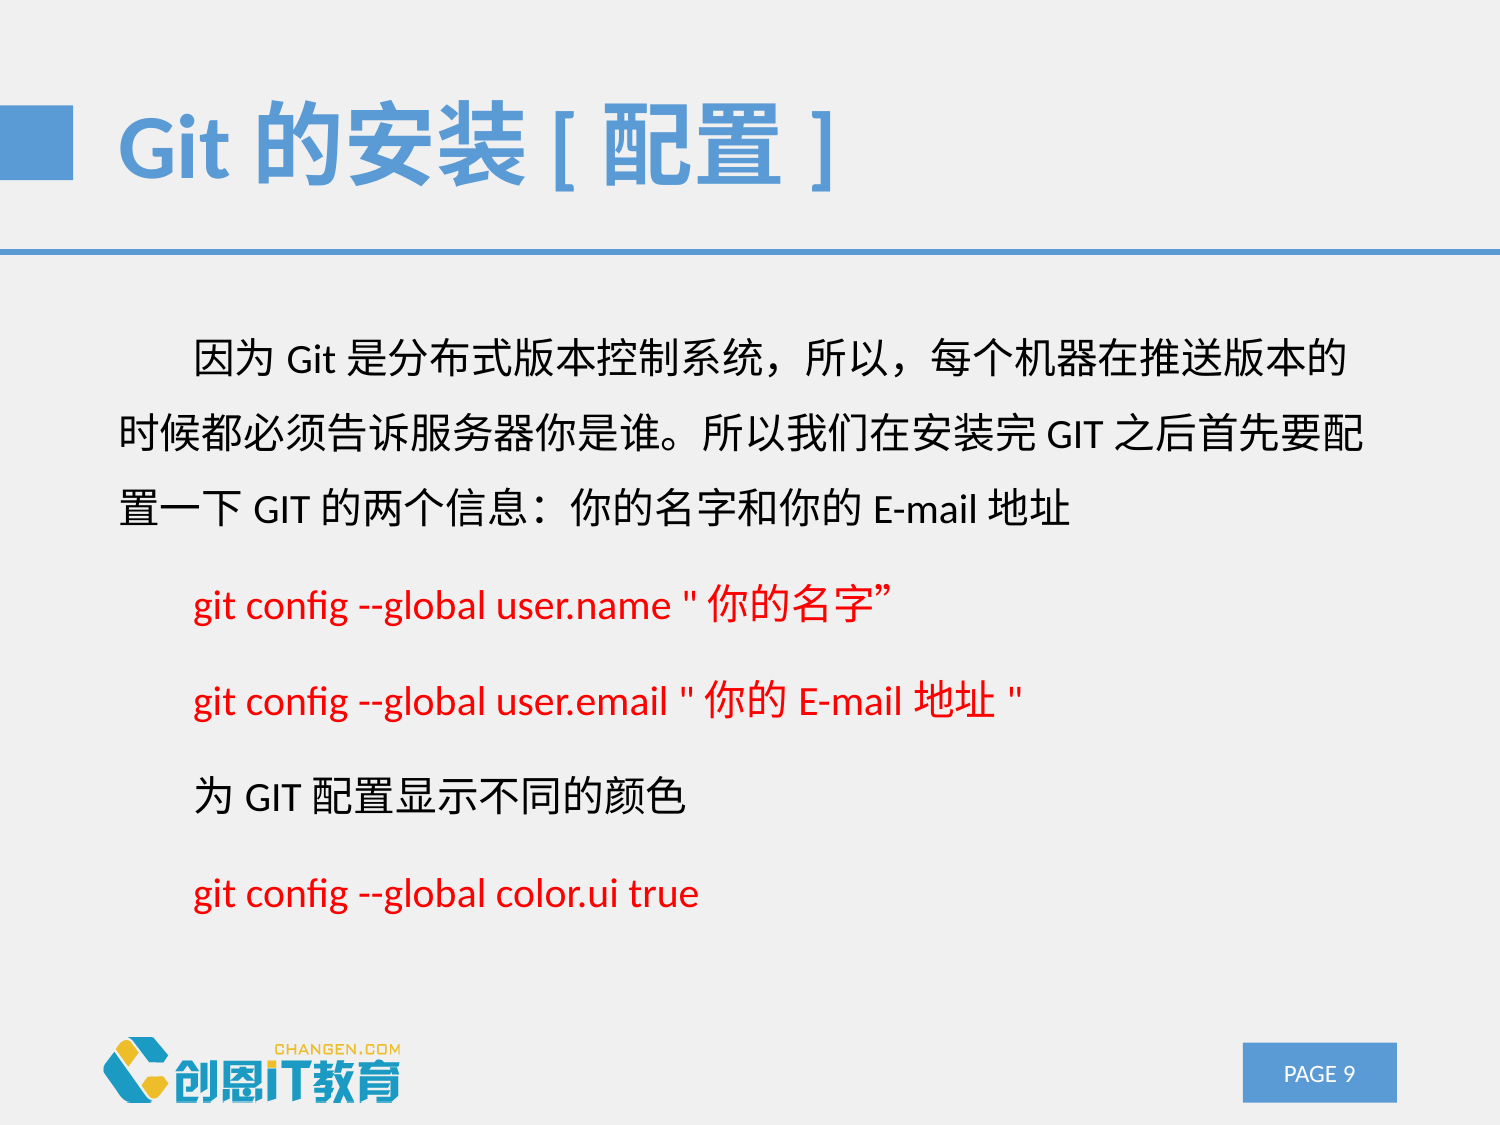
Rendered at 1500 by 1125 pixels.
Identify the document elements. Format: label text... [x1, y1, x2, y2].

list 因为Git是分布式版本控制系统，所以，每个机器在推送版本的时候都必须告诉服务器你是谁。所以我们在安装完GIT之后首先要配置一下GIT的两个信息：你的名字和你的E-mail地址 git config --global user.name "你的名字” git config --global user.email "你的E-mail地址" 为GIT配置显示不同的颜色 git config --global color.ui true [103, 299, 1397, 1014]
picture [103, 1037, 400, 1103]
slide_number PAGE 8 [1242, 1042, 1397, 1103]
title Git的安装[配置] [103, 59, 1397, 238]
